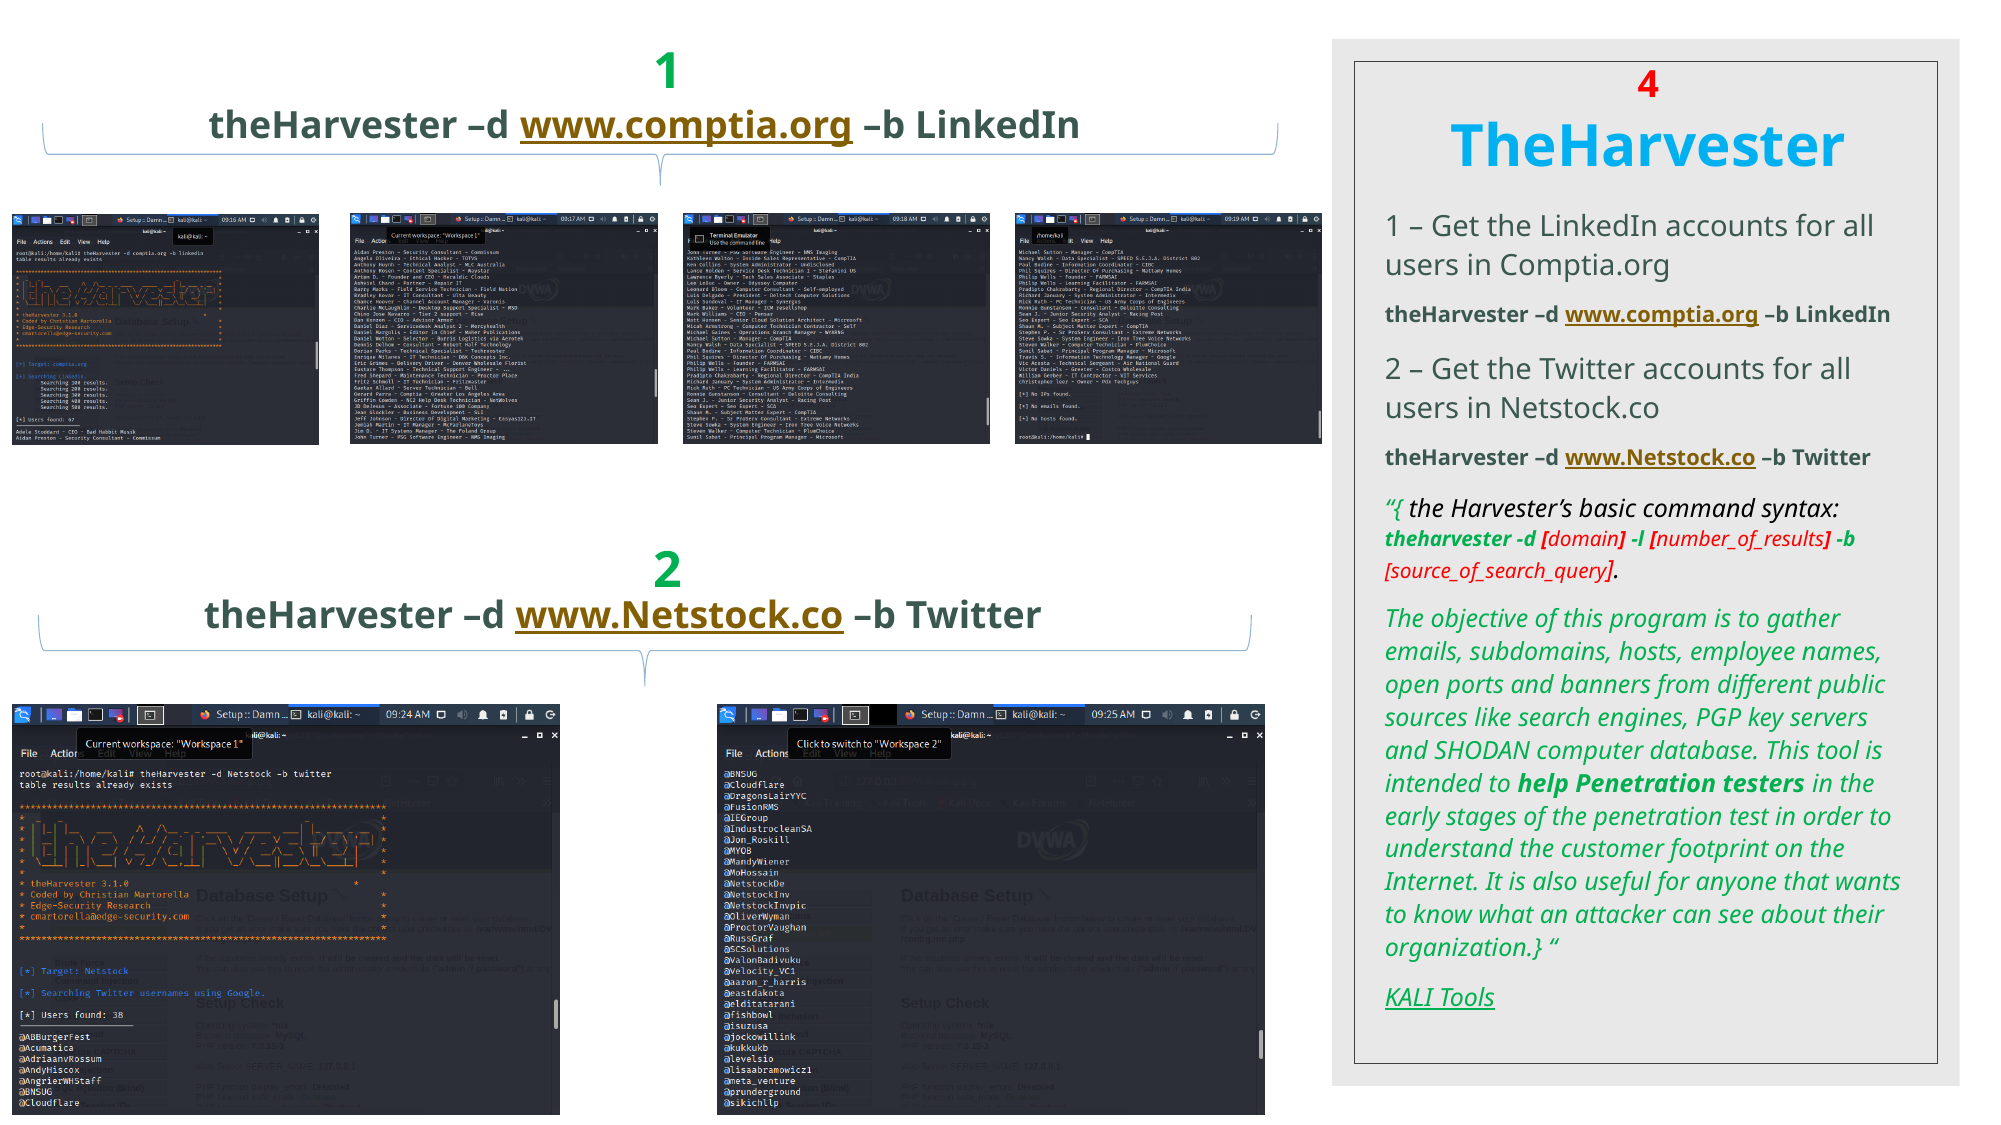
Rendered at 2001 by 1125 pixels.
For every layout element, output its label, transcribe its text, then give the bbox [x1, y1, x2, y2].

text_box [42, 123, 1279, 186]
text_box theHarvester –d www.comptia.org –b LinkedIn [193, 93, 1097, 123]
text_box theHarvester –d www.comptia.org –b LinkedIn [193, 155, 657, 160]
picture [12, 704, 560, 1115]
list 1 – Get the LinkedIn accounts for all users in Comptia.org theHarvester –d www.comptia.org –b LinkedIn 2 – Get the Twitter accounts for all users in Netstock.co theHarvester –d www.Netstock.co –b Twitter “{ the Harvester’s basic command syntax: theharvester -d [domain] -l [number_of_results] -b [source_of_search_query]. The objective of this program is to gather emails, subdomains, hosts, employee names, open ports and banners from different public sources like search engines, PGP key servers and SHODAN computer database. This tool is intended to help Penetration testers in the early stages of the penetration test in order to understand the customer footprint on the Internet. It is also useful for anyone that wants to know what an attacker can see about their organization.} “ KALI Tools [1369, 196, 1927, 1043]
picture [350, 213, 658, 444]
picture [12, 214, 319, 445]
text_box theHarvester –d www.Netstock.co –b Twitter [189, 583, 1101, 615]
picture [682, 213, 990, 444]
title TheHarvester [1390, 84, 1907, 186]
text_box 2 [577, 530, 759, 583]
text_box 4 [1581, 52, 1716, 113]
text_box theHarvester –d www.comptia.org –b LinkedIn [664, 155, 1097, 160]
picture [1015, 213, 1322, 444]
text_box 1 [600, 31, 736, 93]
text_box [37, 615, 1252, 687]
picture [717, 704, 1265, 1115]
